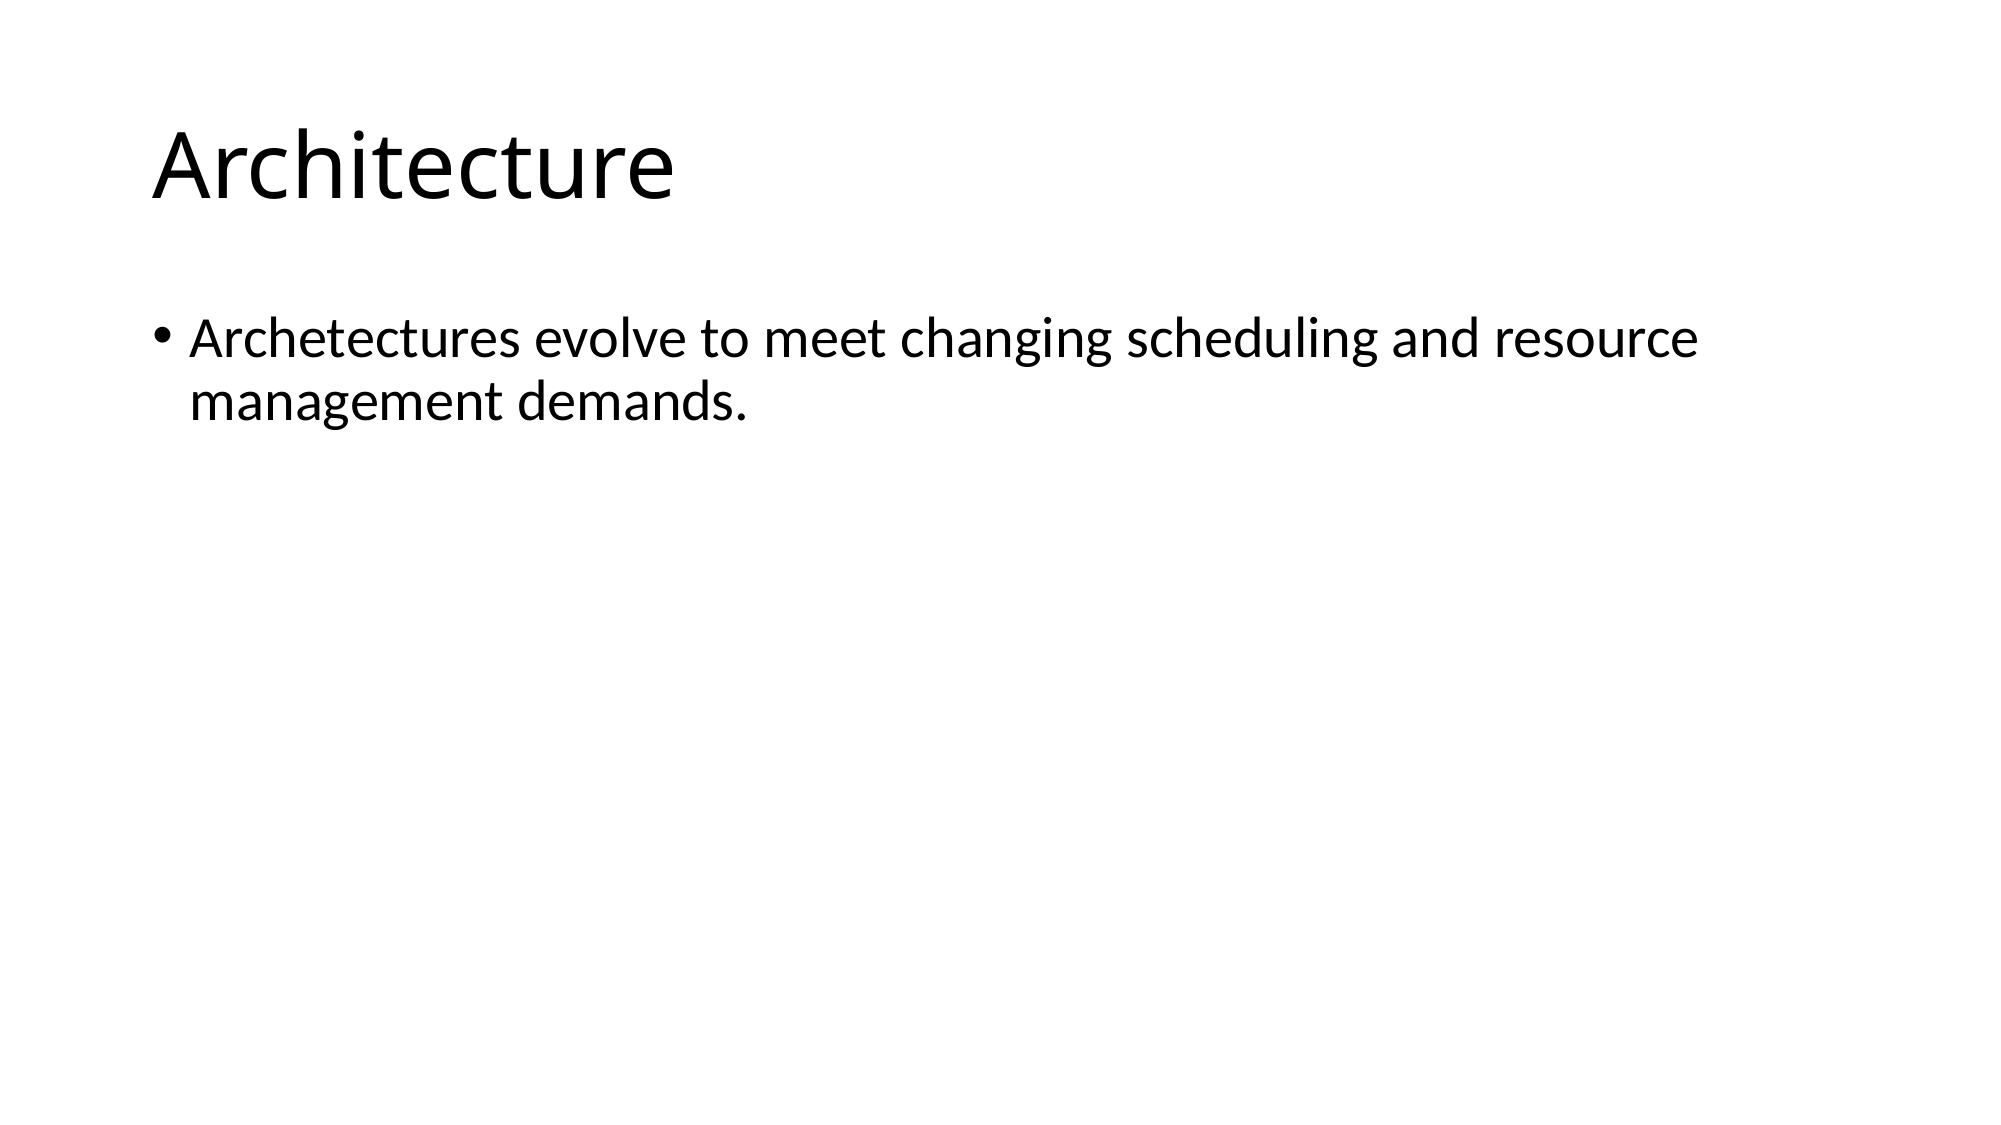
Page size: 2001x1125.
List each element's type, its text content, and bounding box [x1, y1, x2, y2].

title Architecture [137, 59, 1863, 278]
list Archetectures evolve to meet changing scheduling and resource management demands. [137, 299, 1863, 1014]
